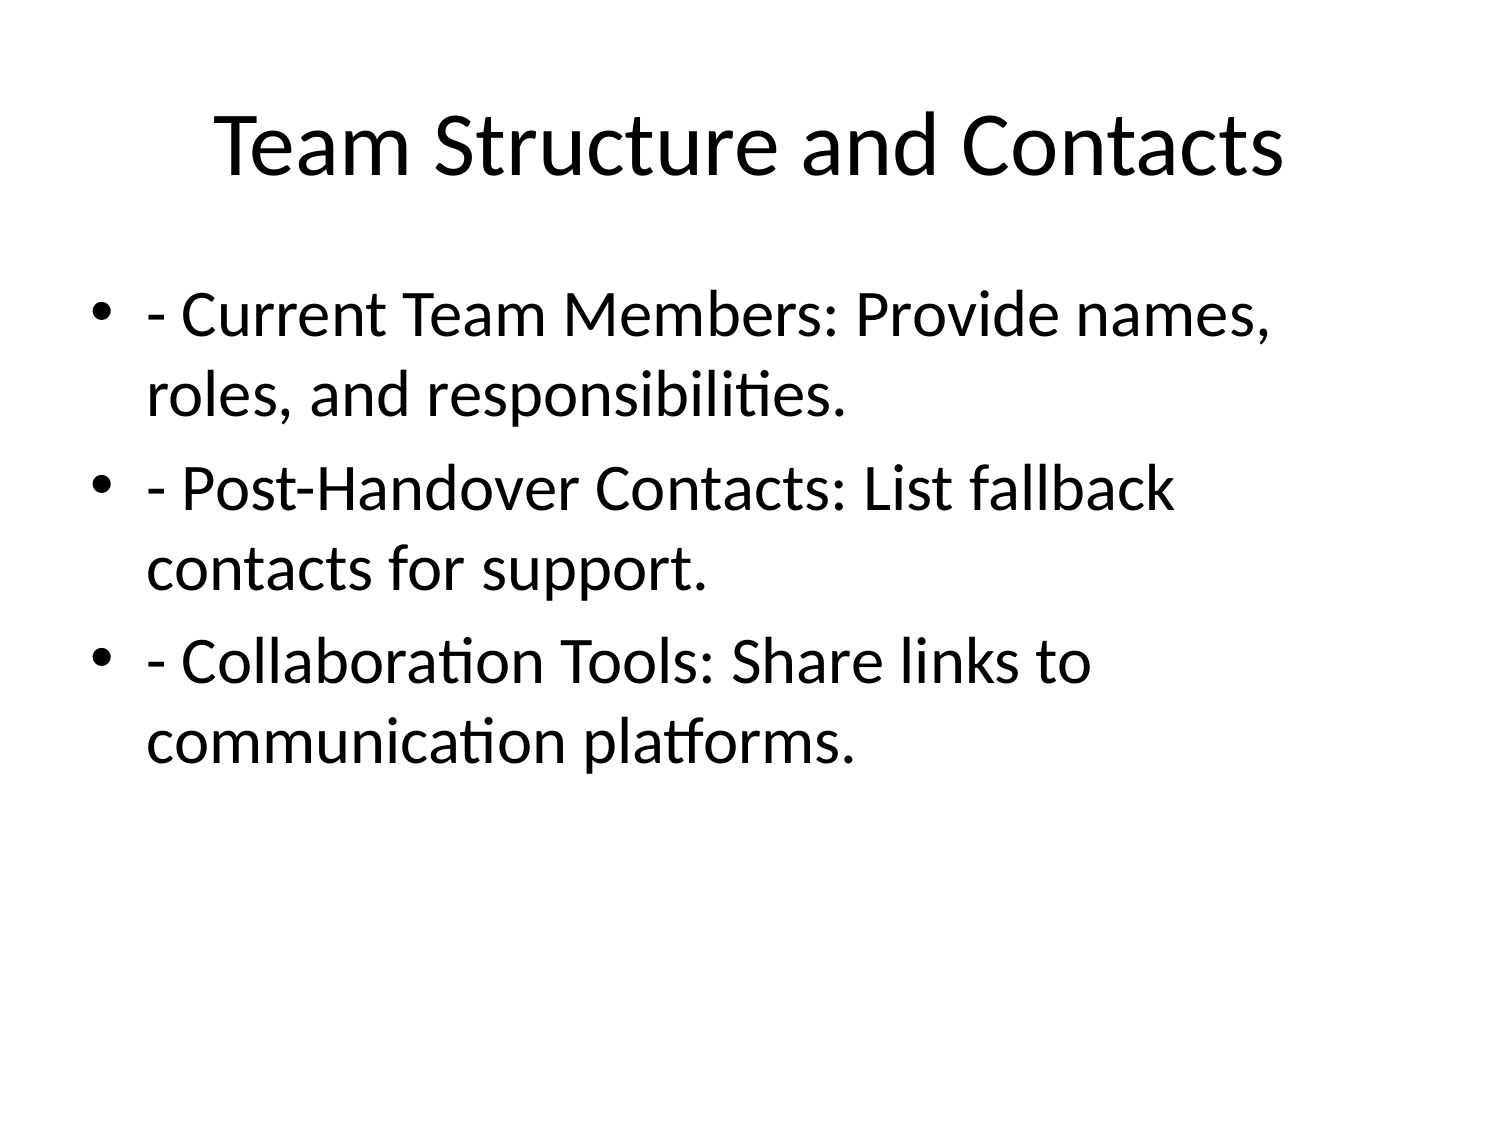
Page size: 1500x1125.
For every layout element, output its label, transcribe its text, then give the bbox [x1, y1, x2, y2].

title Team Structure and Contacts [75, 45, 1425, 233]
list - Current Team Members: Provide names, roles, and responsibilities. - Post-Handover Contacts: List fallback contacts for support. - Collaboration Tools: Share links to communication platforms. [75, 262, 1425, 1005]
